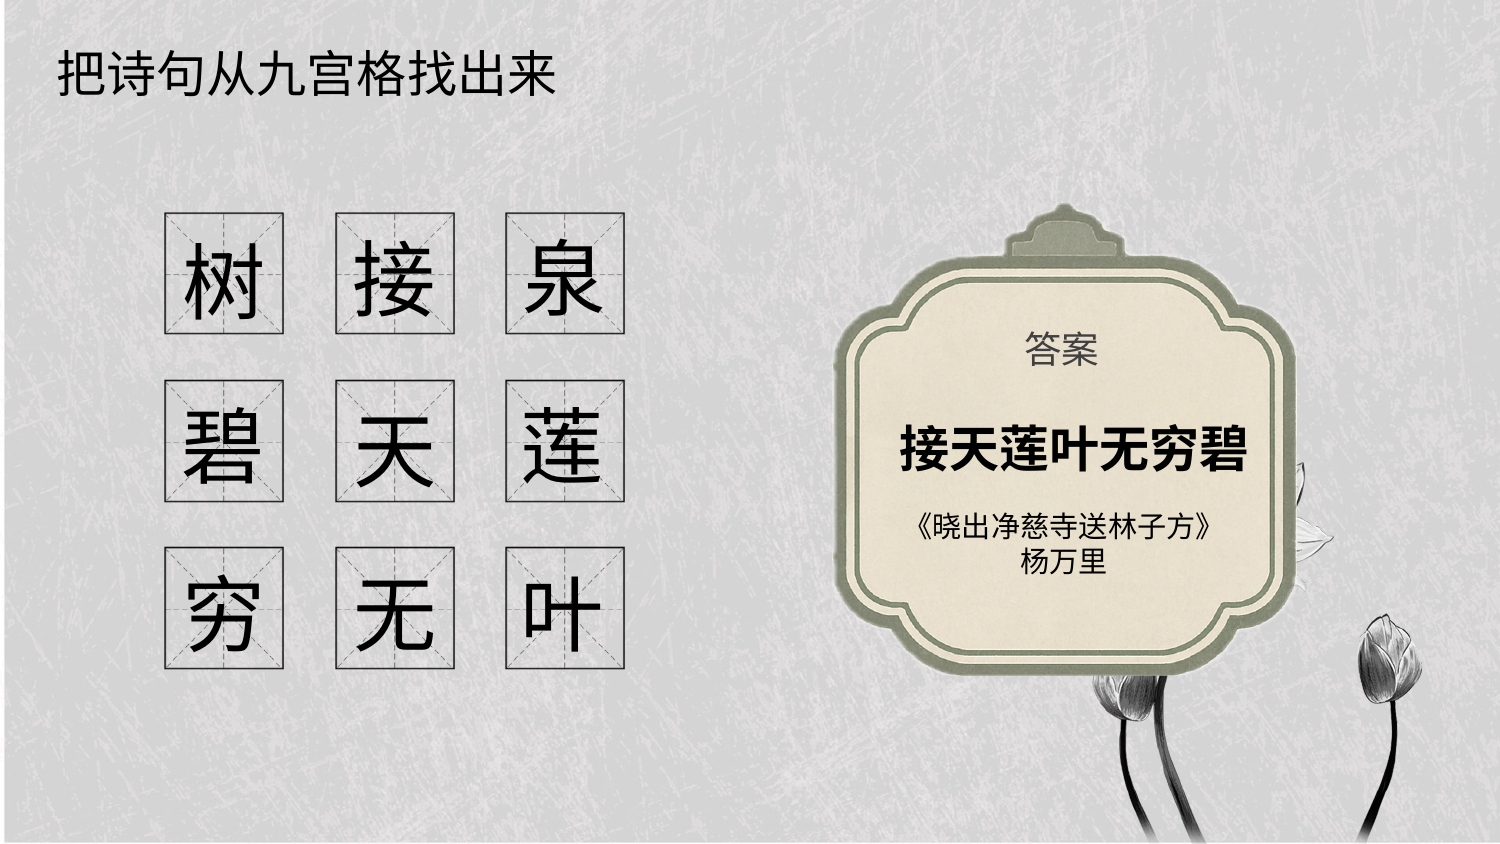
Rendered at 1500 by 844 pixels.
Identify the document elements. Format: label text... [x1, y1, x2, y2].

text_box 把诗句从九宫格找出来 [45, 36, 647, 109]
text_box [689, 203, 1440, 676]
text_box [137, 189, 653, 698]
picture [0, 0, 1500, 844]
